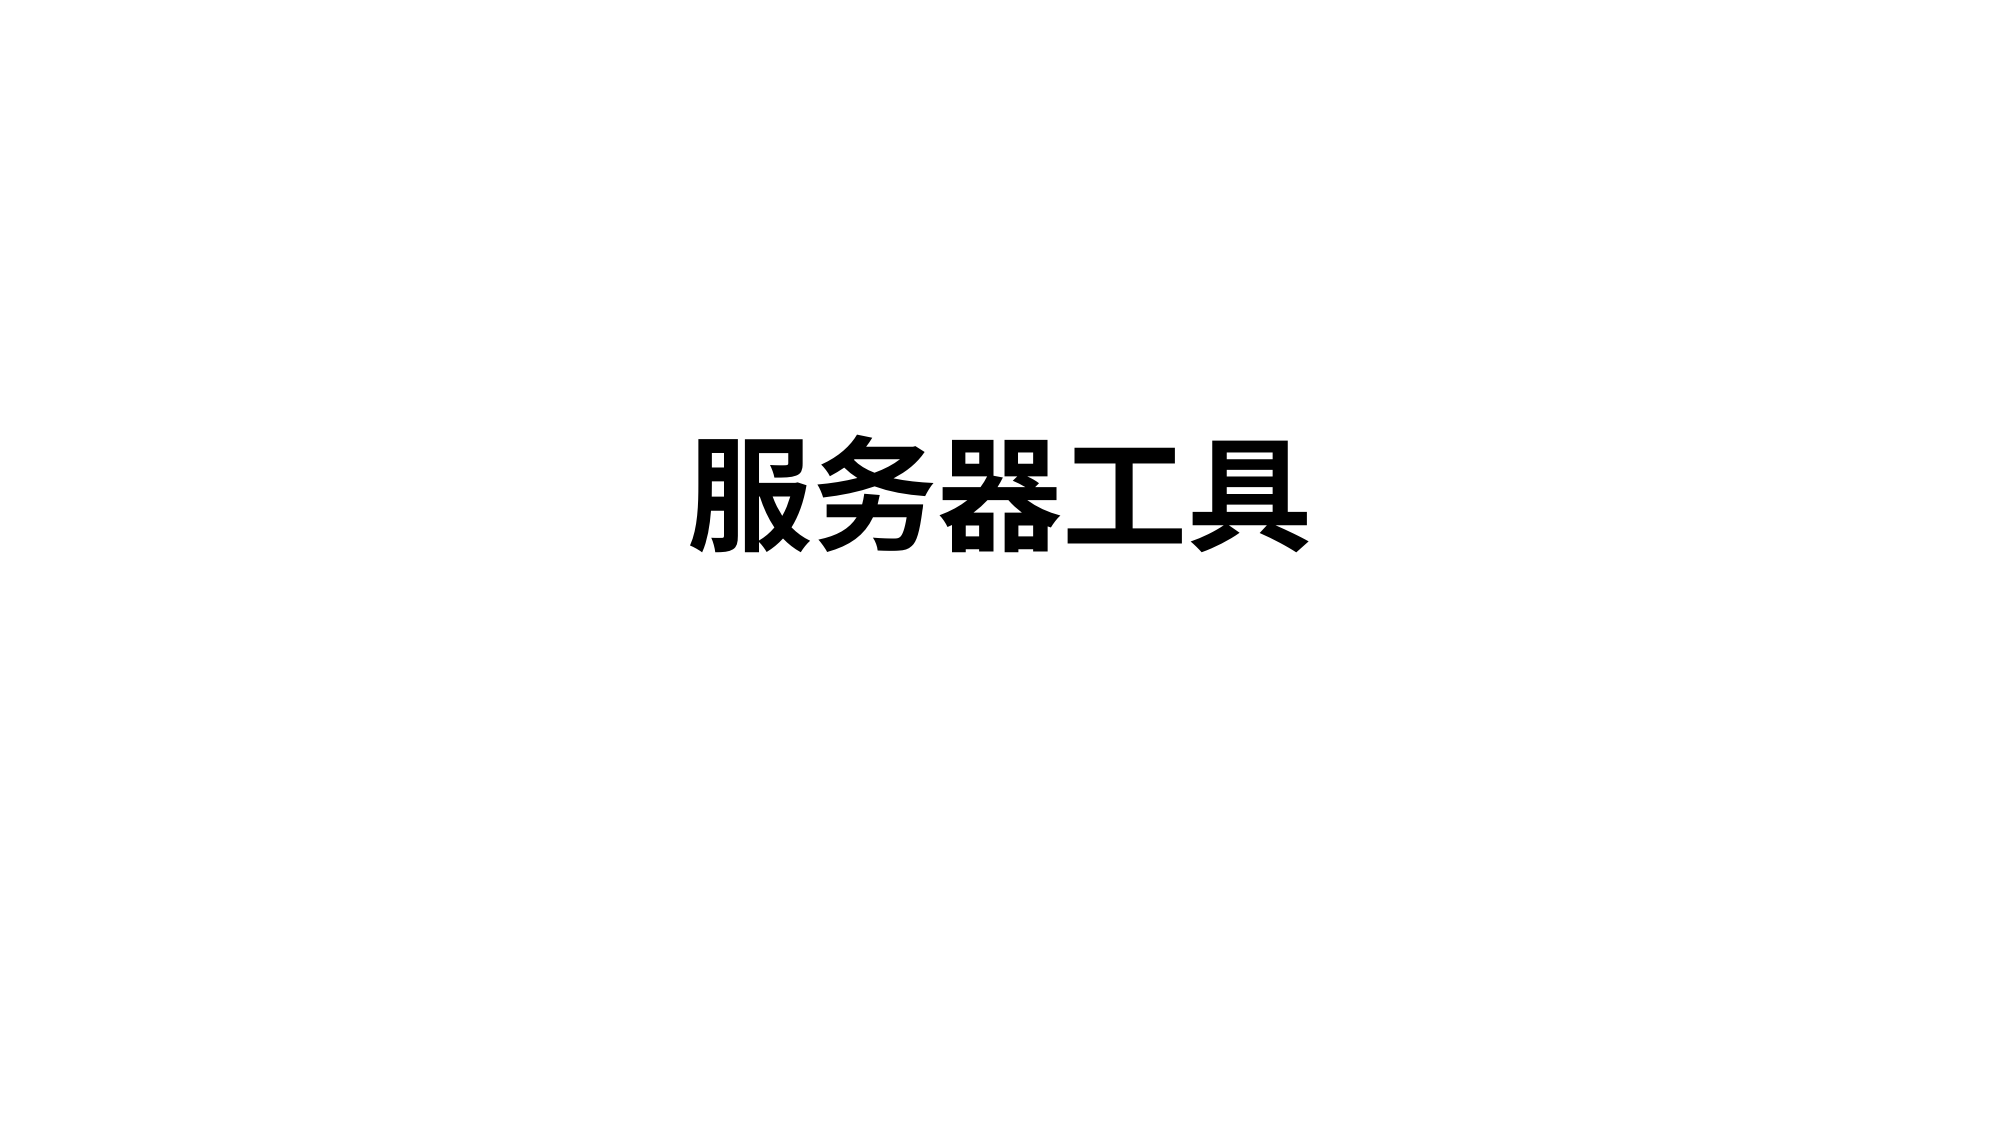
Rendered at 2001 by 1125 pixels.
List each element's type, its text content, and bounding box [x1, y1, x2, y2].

title 服务器工具 [249, 184, 1750, 576]
